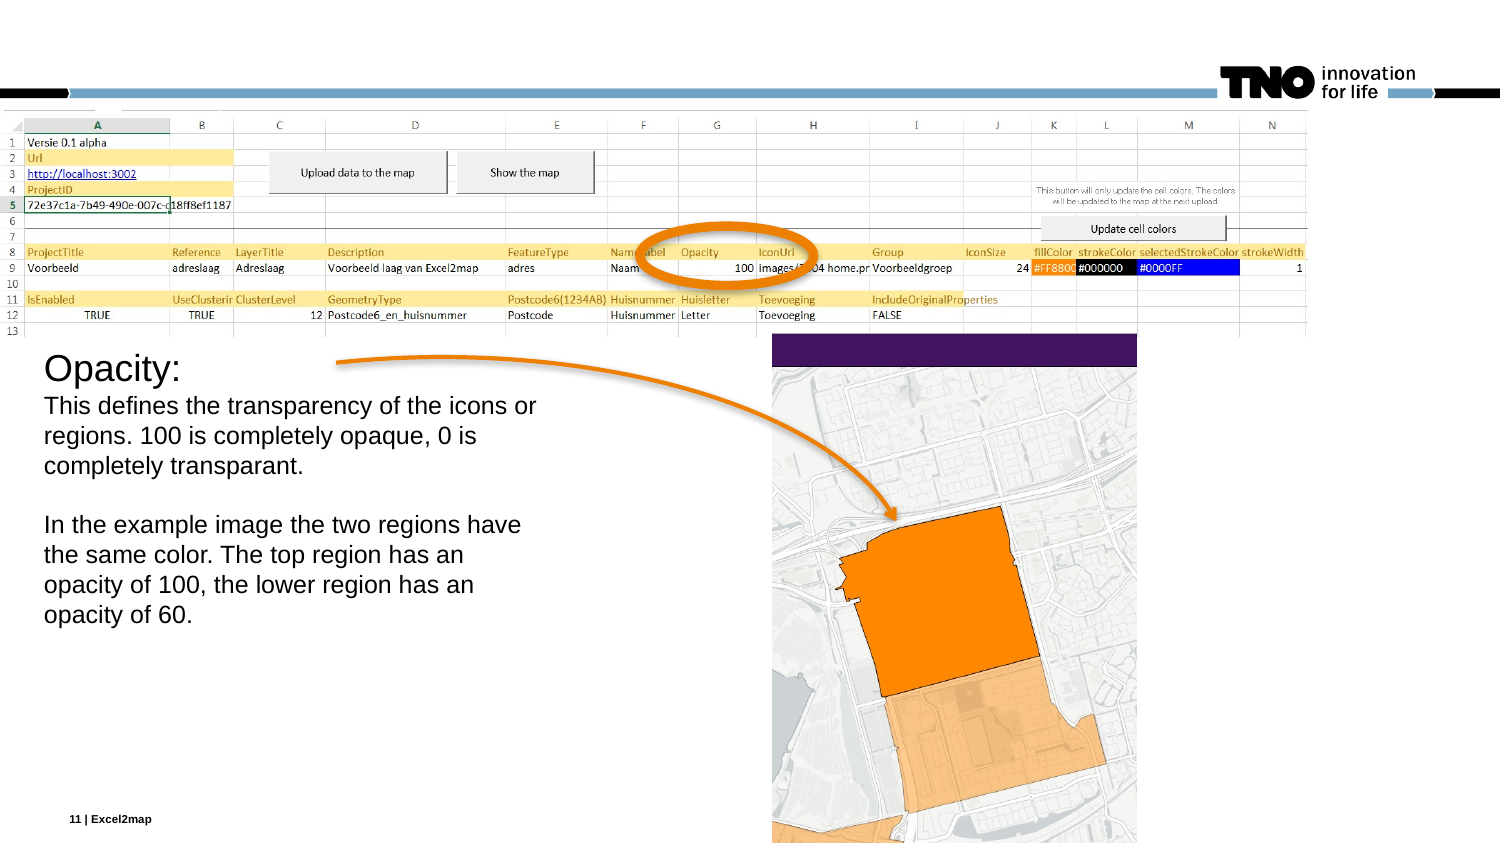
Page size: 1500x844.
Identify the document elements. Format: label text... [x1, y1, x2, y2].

picture [0, 0, 1500, 844]
footer 11 | Excel2map [69, 798, 750, 827]
text_box Opacity: This defines the transparency of the icons or regions. 100 is completely opaque, 0 is completely transparant. In the example image the two regions have the same color. The top region has an opacity of 100, the lower region has an opacity of 60. [29, 345, 560, 637]
text_box [335, 354, 767, 574]
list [0, 109, 1309, 338]
